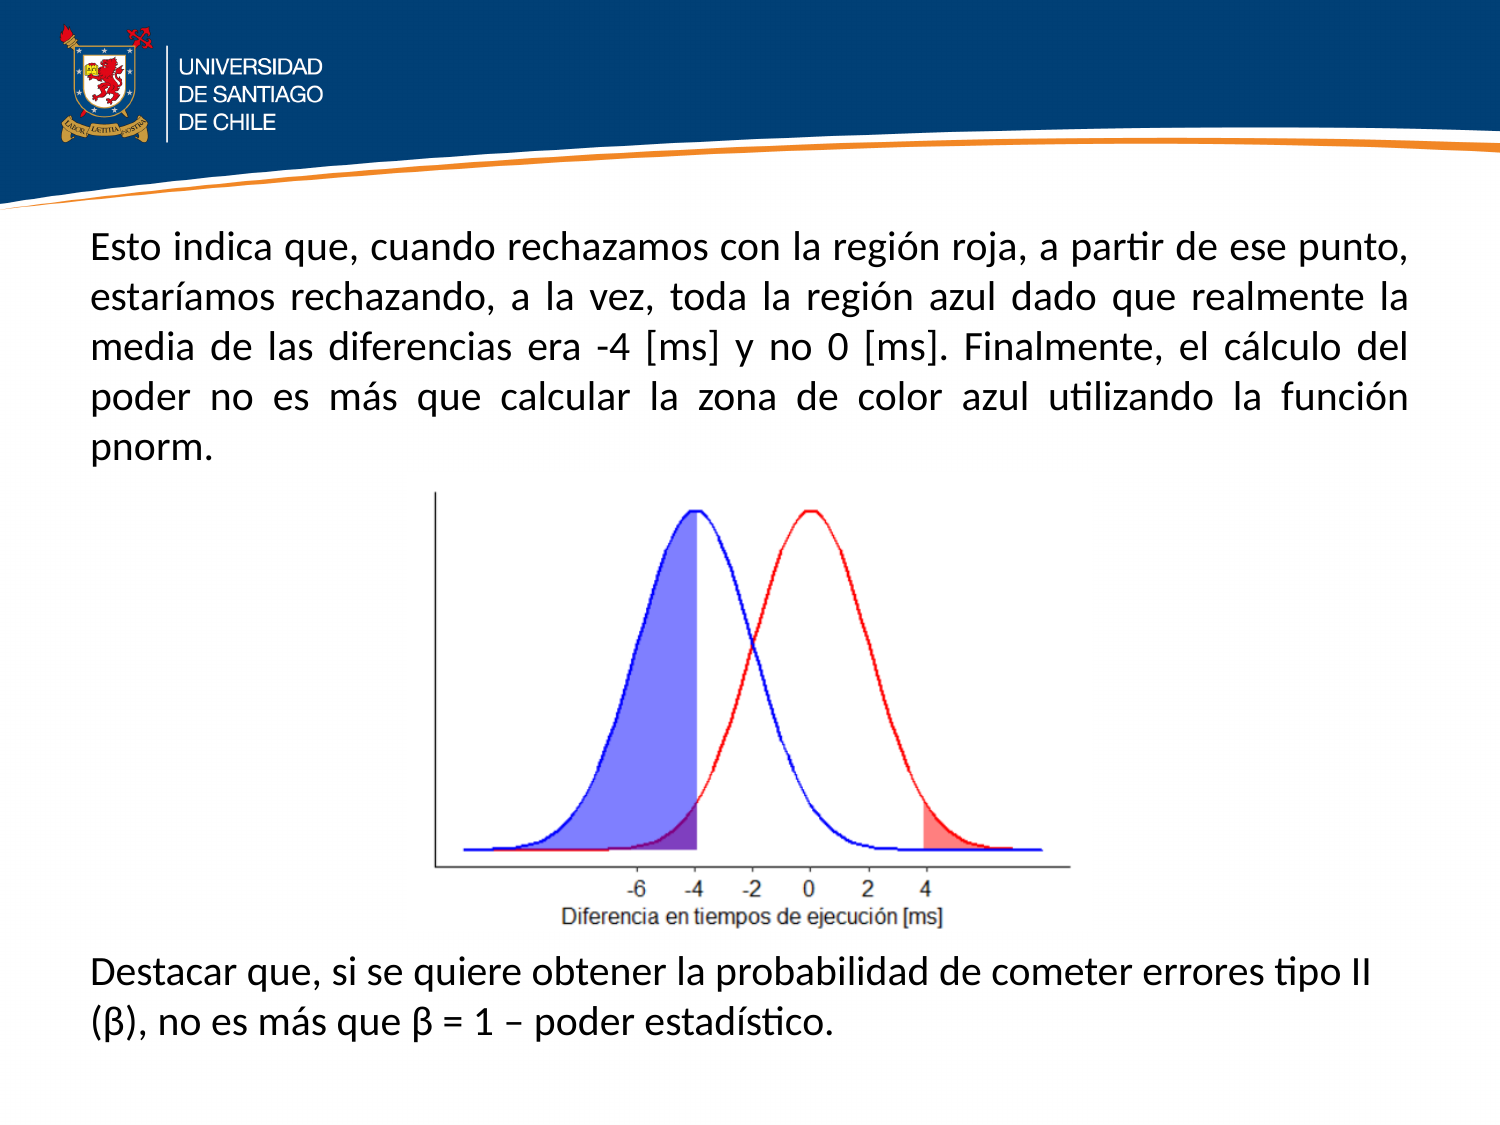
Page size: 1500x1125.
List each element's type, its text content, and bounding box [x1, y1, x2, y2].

list Esto indica que, cuando rechazamos con la región roja, a partir de ese punto, estaríamos rechazando, a la vez, toda la región azul dado que realmente la media de las diferencias era -4 [ms] y no 0 [ms]. Finalmente, el cálculo del poder no es más que calcular la zona de color azul utilizando la función pnorm. Destacar que, si se quiere obtener la probabilidad de cometer errores tipo II (β), no es más que β = 1 – poder estadístico. [75, 210, 1425, 1005]
picture [0, 0, 1500, 1125]
